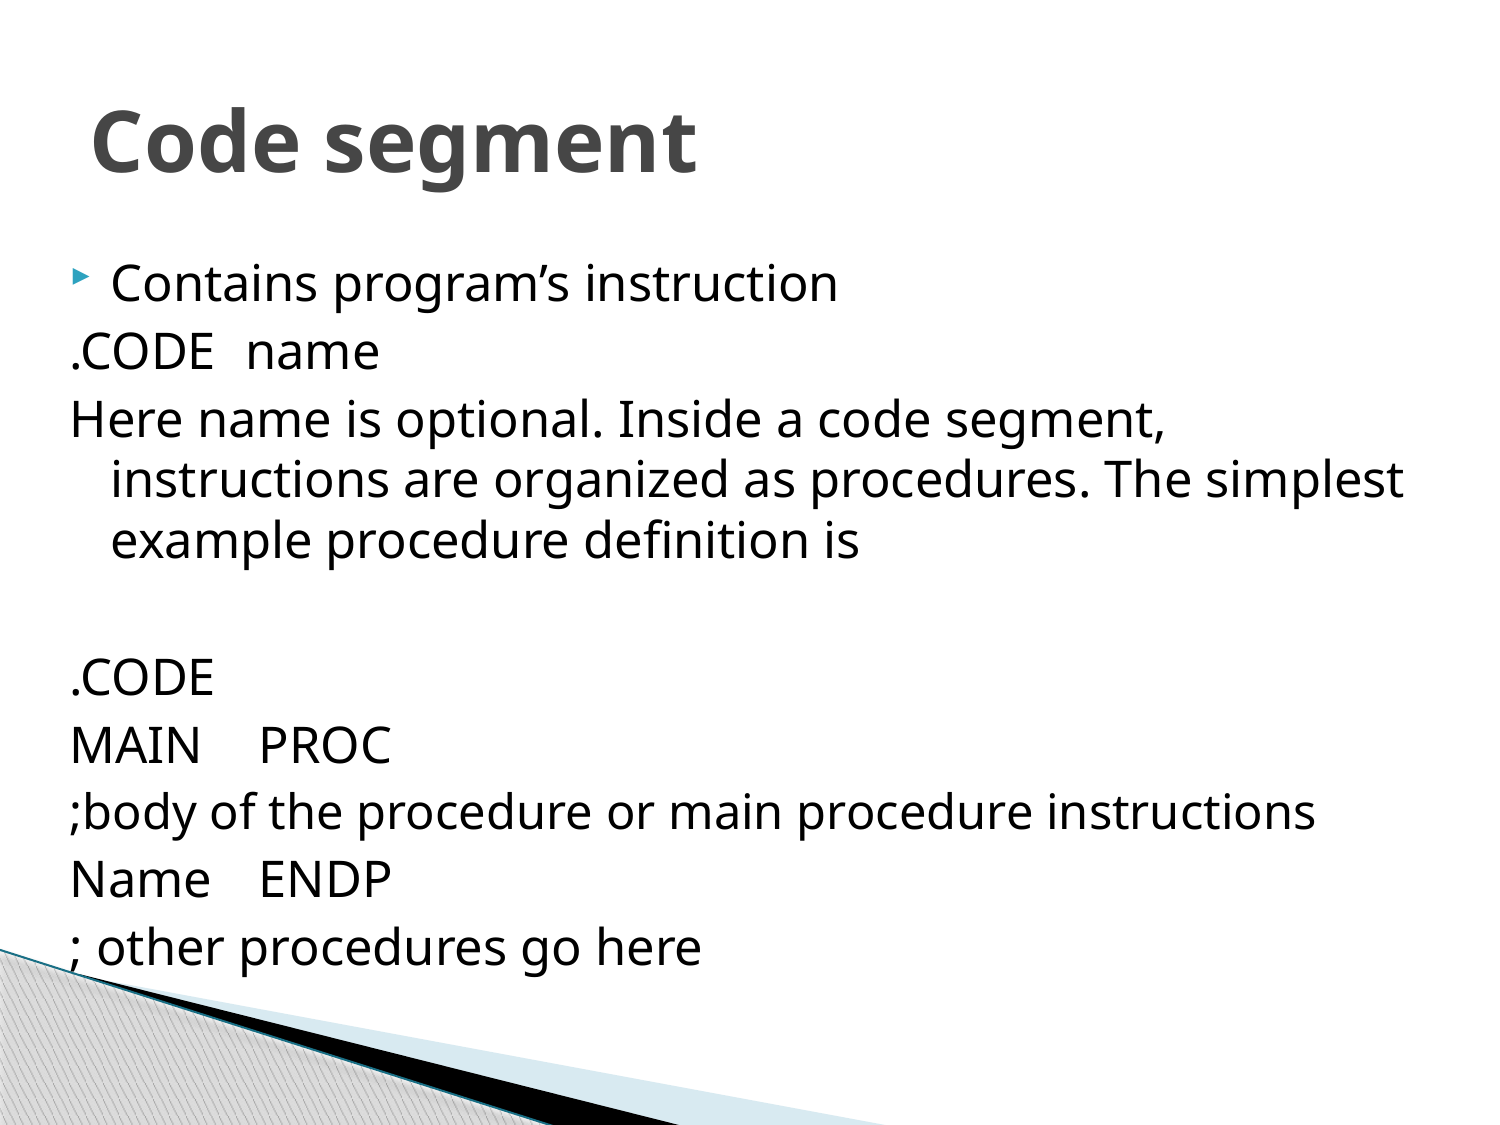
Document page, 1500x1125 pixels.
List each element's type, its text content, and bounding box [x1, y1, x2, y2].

list Contains program’s instruction .CODE name Here name is optional. Inside a code segment, instructions are organized as procedures. The simplest example procedure definition is .CODE MAIN PROC ;body of the procedure or main procedure instructions Name ENDP ; other procedures go here [37, 243, 1463, 986]
title Code segment [75, 45, 1425, 233]
